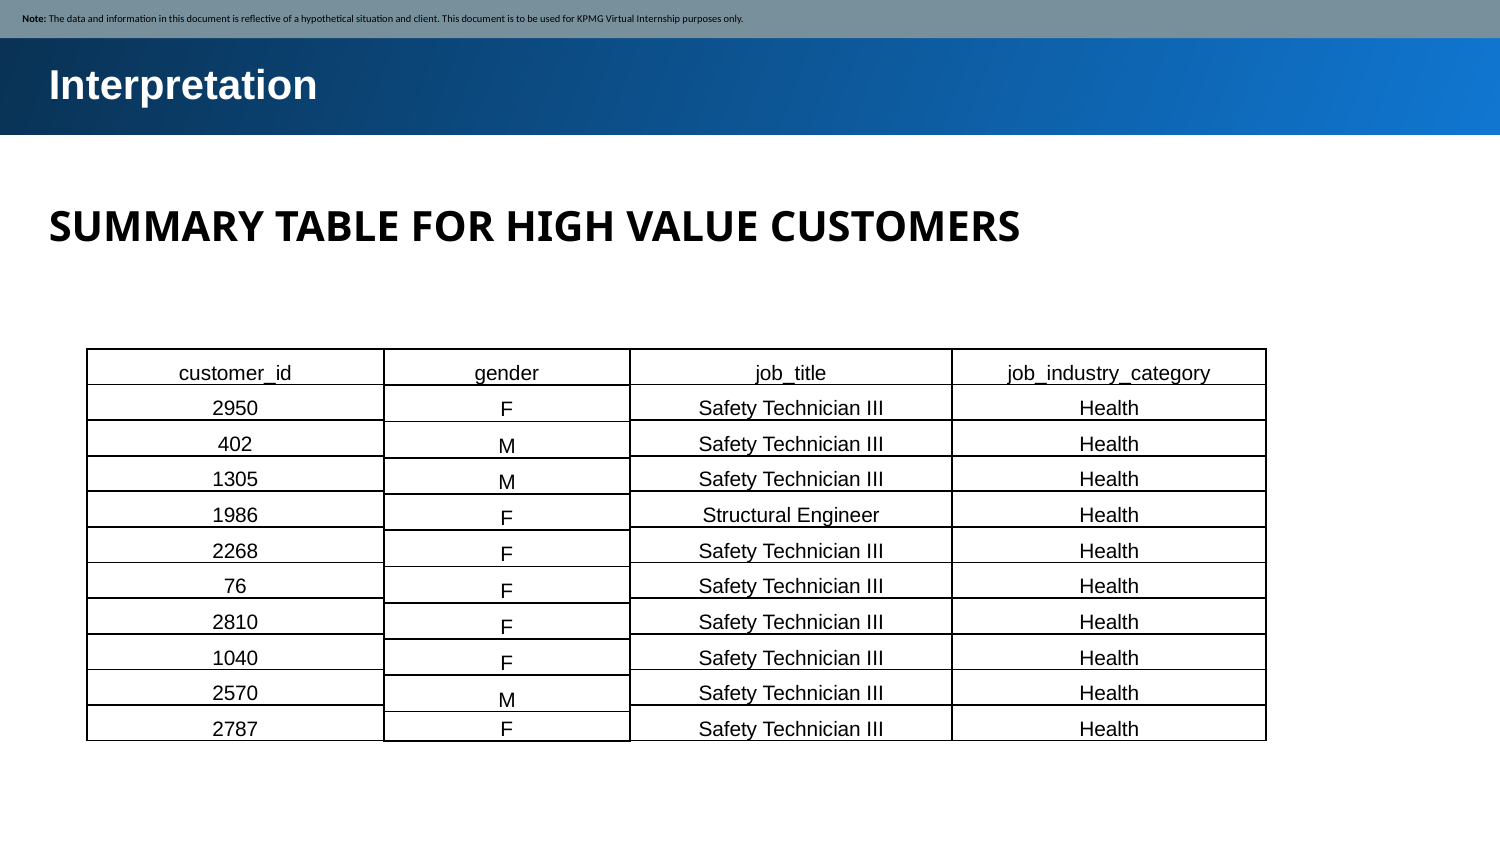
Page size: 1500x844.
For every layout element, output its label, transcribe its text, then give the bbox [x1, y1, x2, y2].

table_cell 1305 [88, 457, 383, 490]
table_cell 402 [88, 421, 383, 455]
table_cell 2810 [88, 599, 383, 633]
table_cell Safety Technician III [631, 421, 951, 455]
table_cell Health [953, 528, 1265, 562]
table_header customer_id [88, 350, 383, 384]
table_cell 2787 [88, 706, 383, 740]
table_cell F [385, 712, 629, 740]
table_cell Health [953, 599, 1265, 633]
table_cell F [385, 531, 629, 566]
table_cell Safety Technician III [631, 635, 951, 669]
table_cell M [385, 676, 629, 711]
table_cell F [385, 386, 629, 421]
table_cell Safety Technician III [631, 457, 951, 490]
table_cell Health [953, 385, 1265, 419]
table_cell Safety Technician III [631, 385, 951, 419]
table_cell Safety Technician III [631, 563, 951, 597]
table_cell Health [953, 635, 1265, 669]
table_cell Health [953, 492, 1265, 526]
table_header job_industry_category [953, 350, 1265, 384]
table_cell 1986 [88, 492, 383, 526]
table_header gender [385, 350, 629, 384]
table_cell Health [953, 457, 1265, 490]
text_box [0, 39, 1500, 135]
table_cell M [385, 422, 629, 457]
table_cell Health [953, 670, 1265, 704]
table_cell Safety Technician III [631, 706, 951, 740]
table_cell Safety Technician III [631, 670, 951, 704]
table_cell F [385, 604, 629, 638]
table_cell 2950 [88, 385, 383, 419]
table_cell F [385, 567, 629, 602]
table_cell 76 [88, 563, 383, 597]
table_cell Health [953, 706, 1265, 740]
table_cell Health [953, 563, 1265, 597]
table_cell 2570 [88, 670, 383, 704]
table_cell F [385, 640, 629, 674]
table_cell Structural Engineer [631, 492, 951, 526]
table_cell Safety Technician III [631, 528, 951, 562]
table_cell M [385, 459, 629, 493]
table_cell Health [953, 421, 1265, 455]
table_cell F [385, 495, 629, 529]
text_box Interpretation [33, 43, 1439, 124]
text_box Note: The data and information in this document is reflective of a hypothetical situation and client. This document is to be used for KPMG Virtual Internship purposes only. [0, 0, 1500, 39]
table_cell 2268 [88, 528, 383, 562]
table_cell Safety Technician III [631, 599, 951, 633]
table_cell 1040 [88, 635, 383, 669]
text_box SUMMARY TABLE FOR HIGH VALUE CUSTOMERS [33, 177, 1439, 266]
table_header job_title [631, 350, 951, 384]
